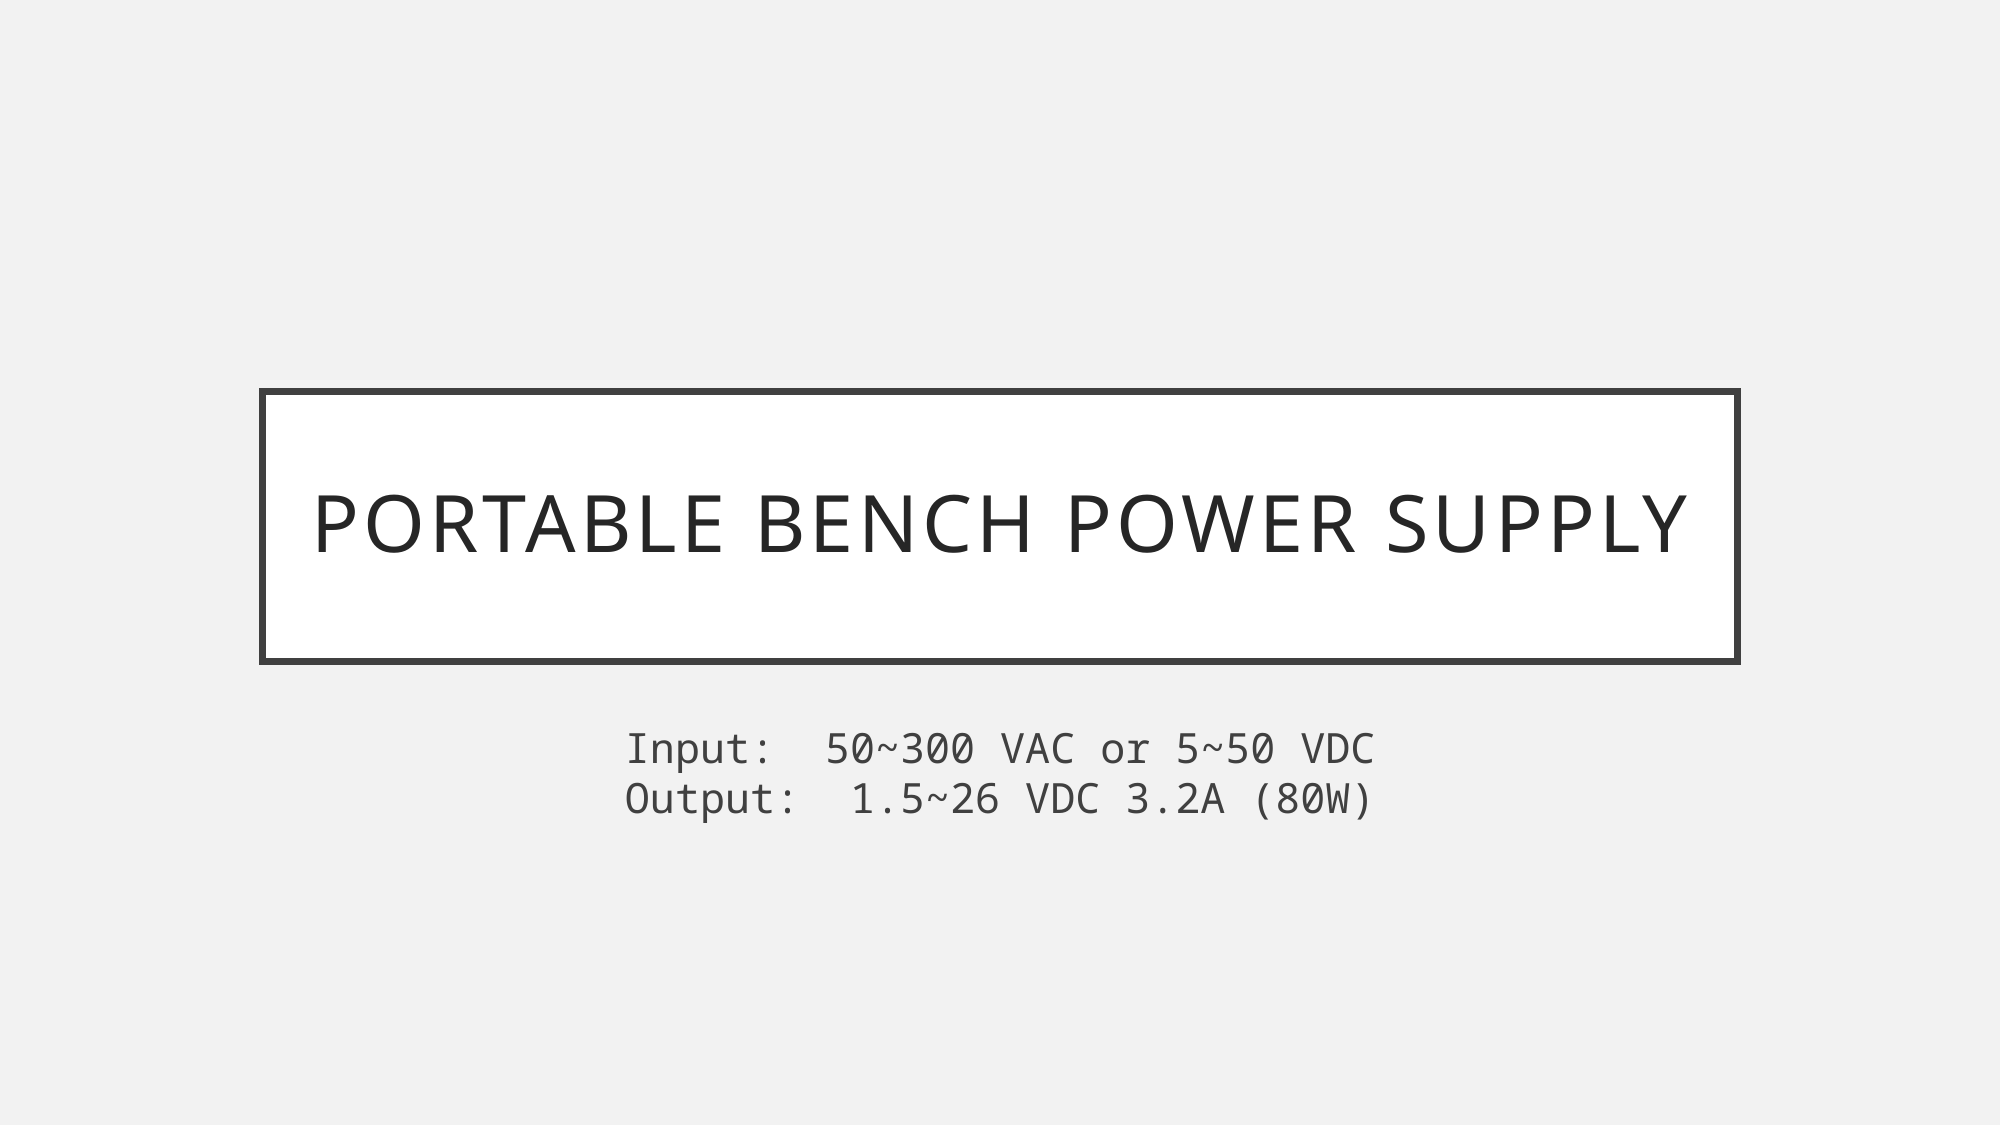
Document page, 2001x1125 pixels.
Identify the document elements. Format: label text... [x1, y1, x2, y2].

subtitle Input: 50~300 VAC or 5~50 VDC Output: 1.5~26 VDC 3.2A (80W) [442, 713, 1558, 918]
title portable bench power supply [259, 388, 1741, 665]
